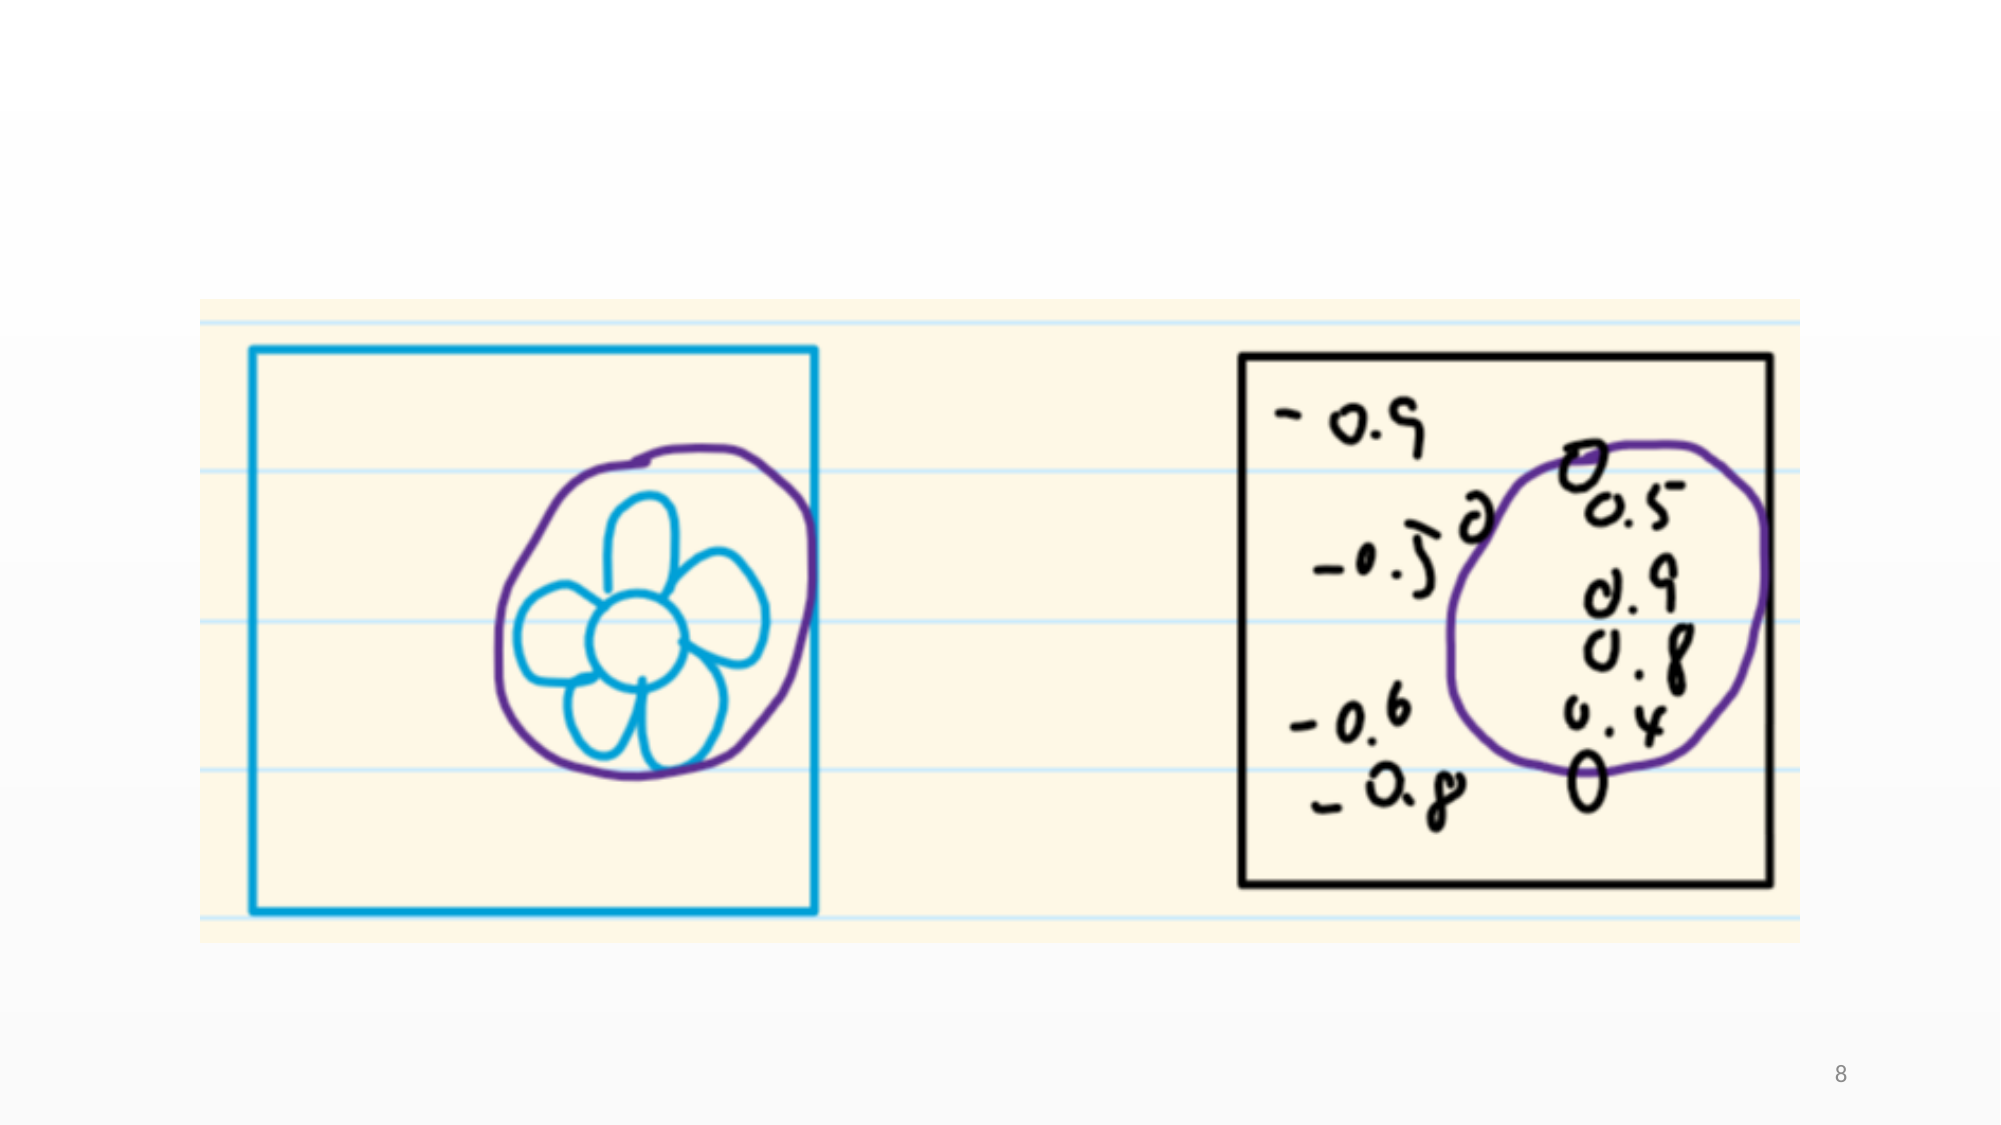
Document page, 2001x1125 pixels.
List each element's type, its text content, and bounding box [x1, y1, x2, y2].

picture [200, 299, 1800, 943]
slide_number 8 [1412, 1042, 1863, 1103]
